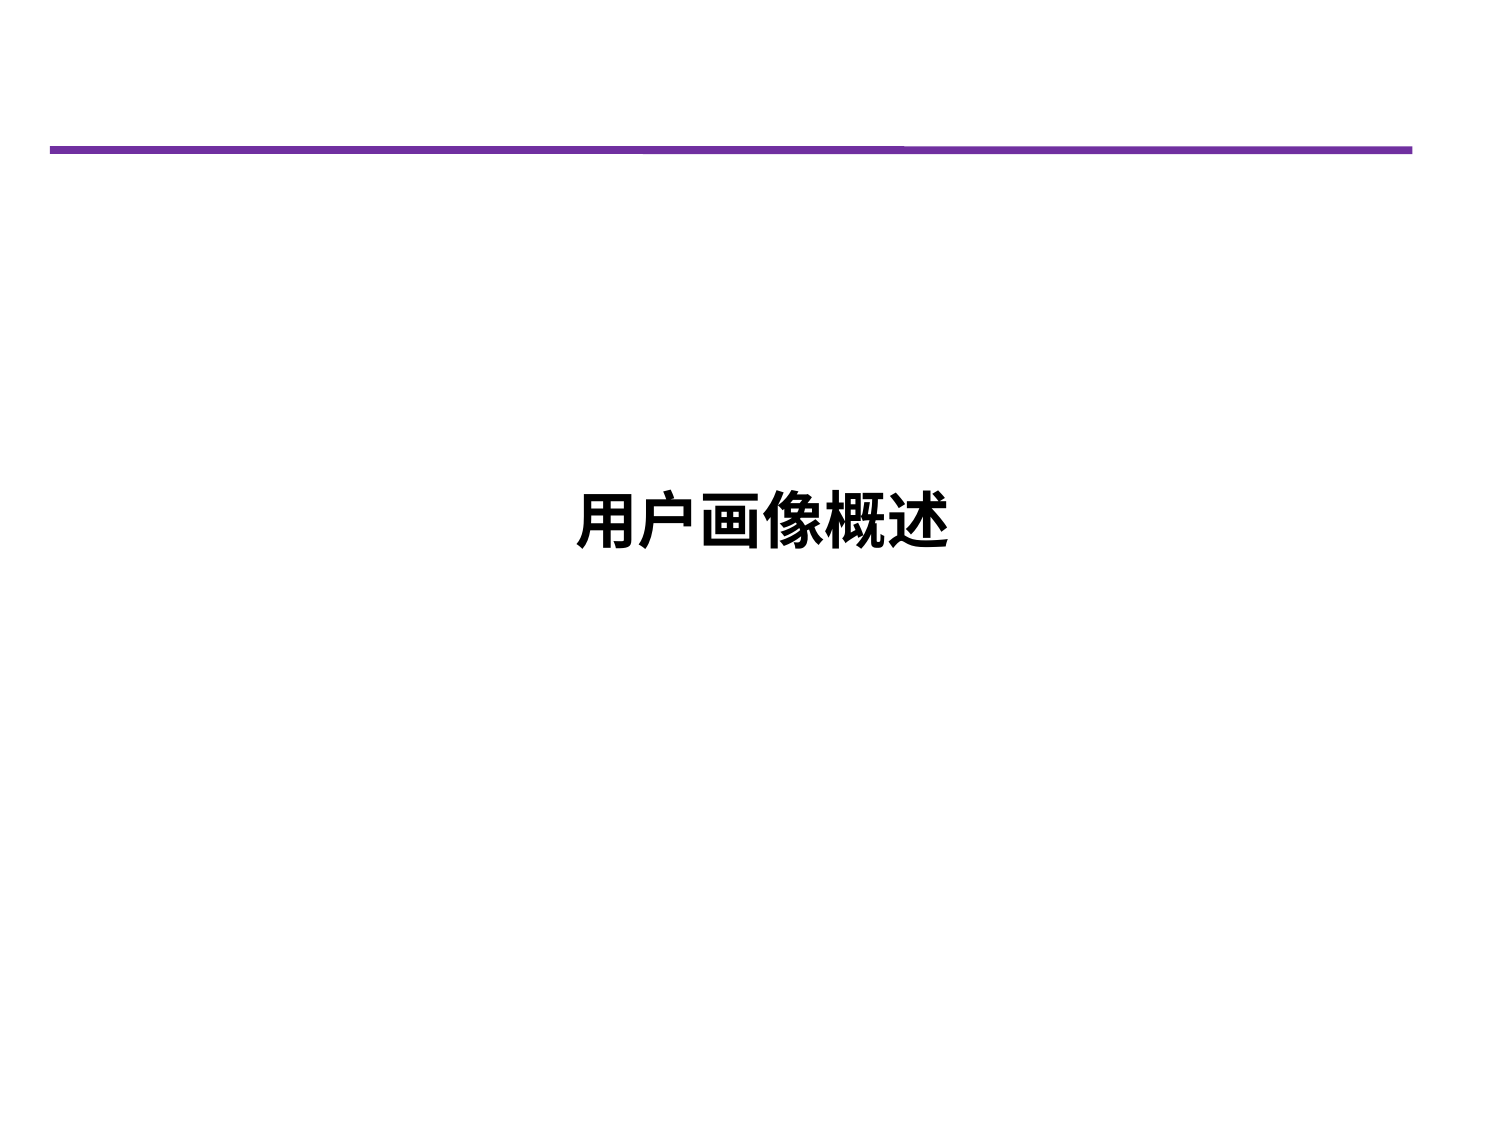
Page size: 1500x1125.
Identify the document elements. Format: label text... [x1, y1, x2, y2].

title 用户画像概述 [87, 424, 1438, 613]
